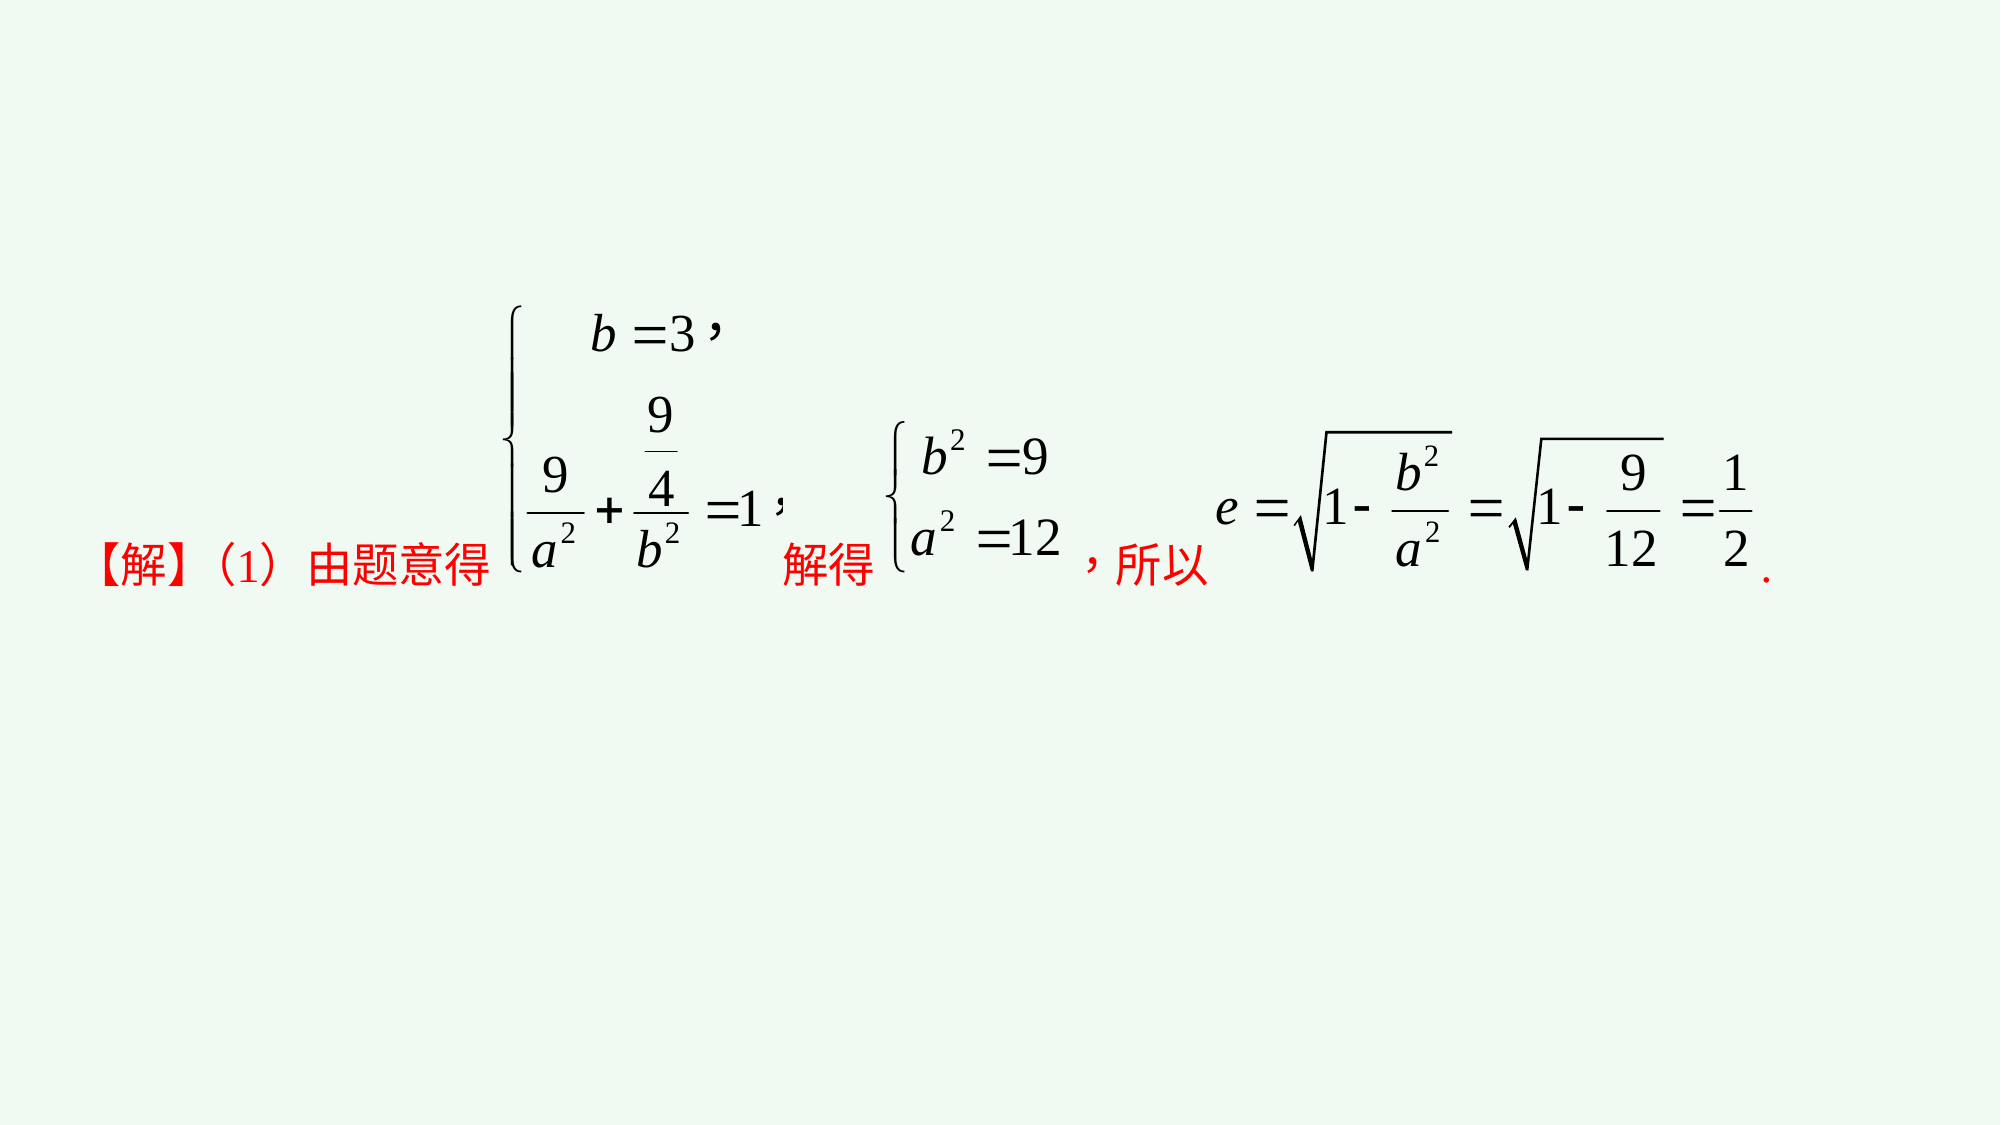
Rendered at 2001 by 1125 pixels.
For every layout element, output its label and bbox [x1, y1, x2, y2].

text_box [74, 273, 1907, 626]
